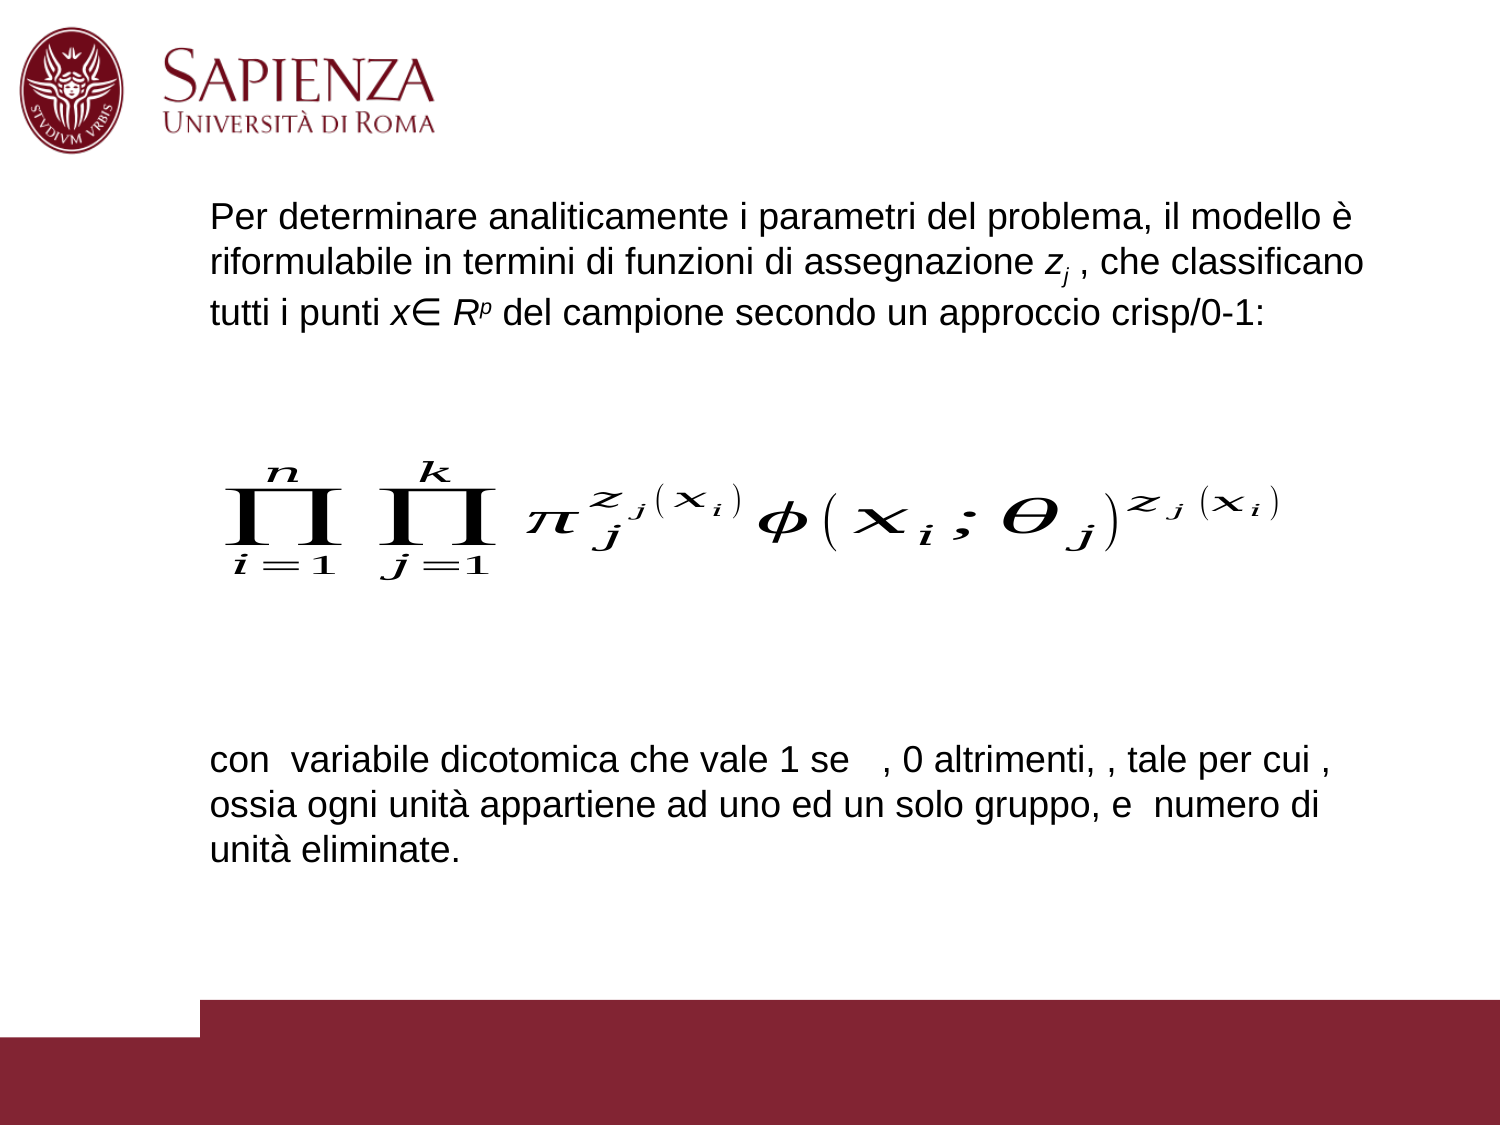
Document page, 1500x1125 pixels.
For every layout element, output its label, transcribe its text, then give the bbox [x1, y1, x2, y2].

text_box Per determinare analiticamente i parametri del problema, il modello è riformulabile in termini di funzioni di assegnazione zj , che classificano tutti i punti x∈ Rp del campione secondo un approccio crisp/0-1: [194, 184, 1400, 341]
